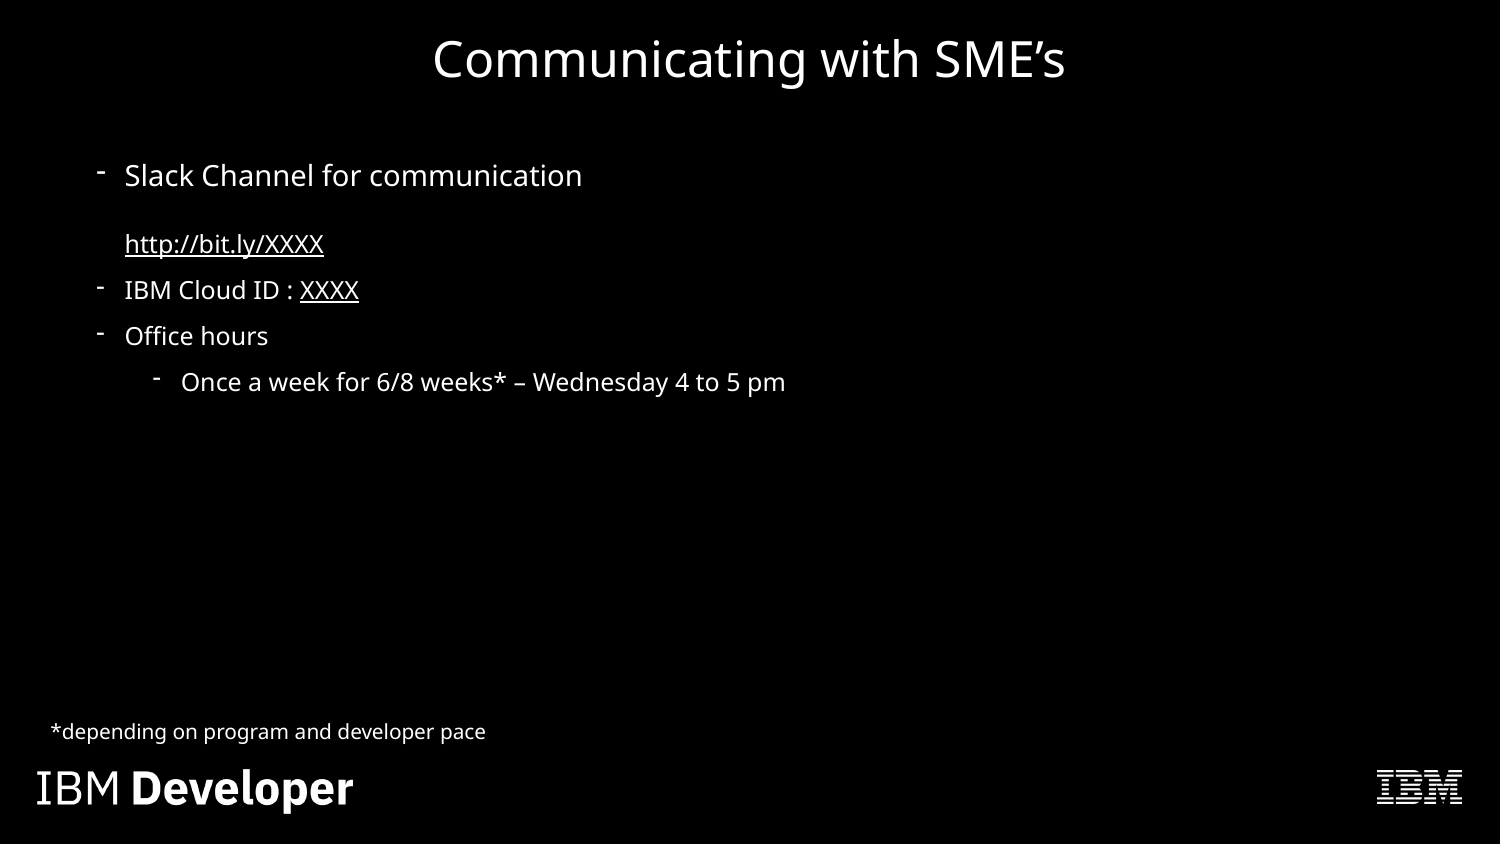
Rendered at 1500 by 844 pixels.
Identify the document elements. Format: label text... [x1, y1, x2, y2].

picture [37, 769, 353, 814]
title Communicating with SME’s [50, 34, 1450, 100]
picture [1377, 770, 1462, 804]
text_box *depending on program and developer pace [50, 721, 1450, 788]
text_box Slack Channel for communication http://bit.ly/XXXX IBM Cloud ID : XXXX Office hours Once a week for 6/8 weeks* – Wednesday 4 to 5 pm [81, 151, 1385, 450]
